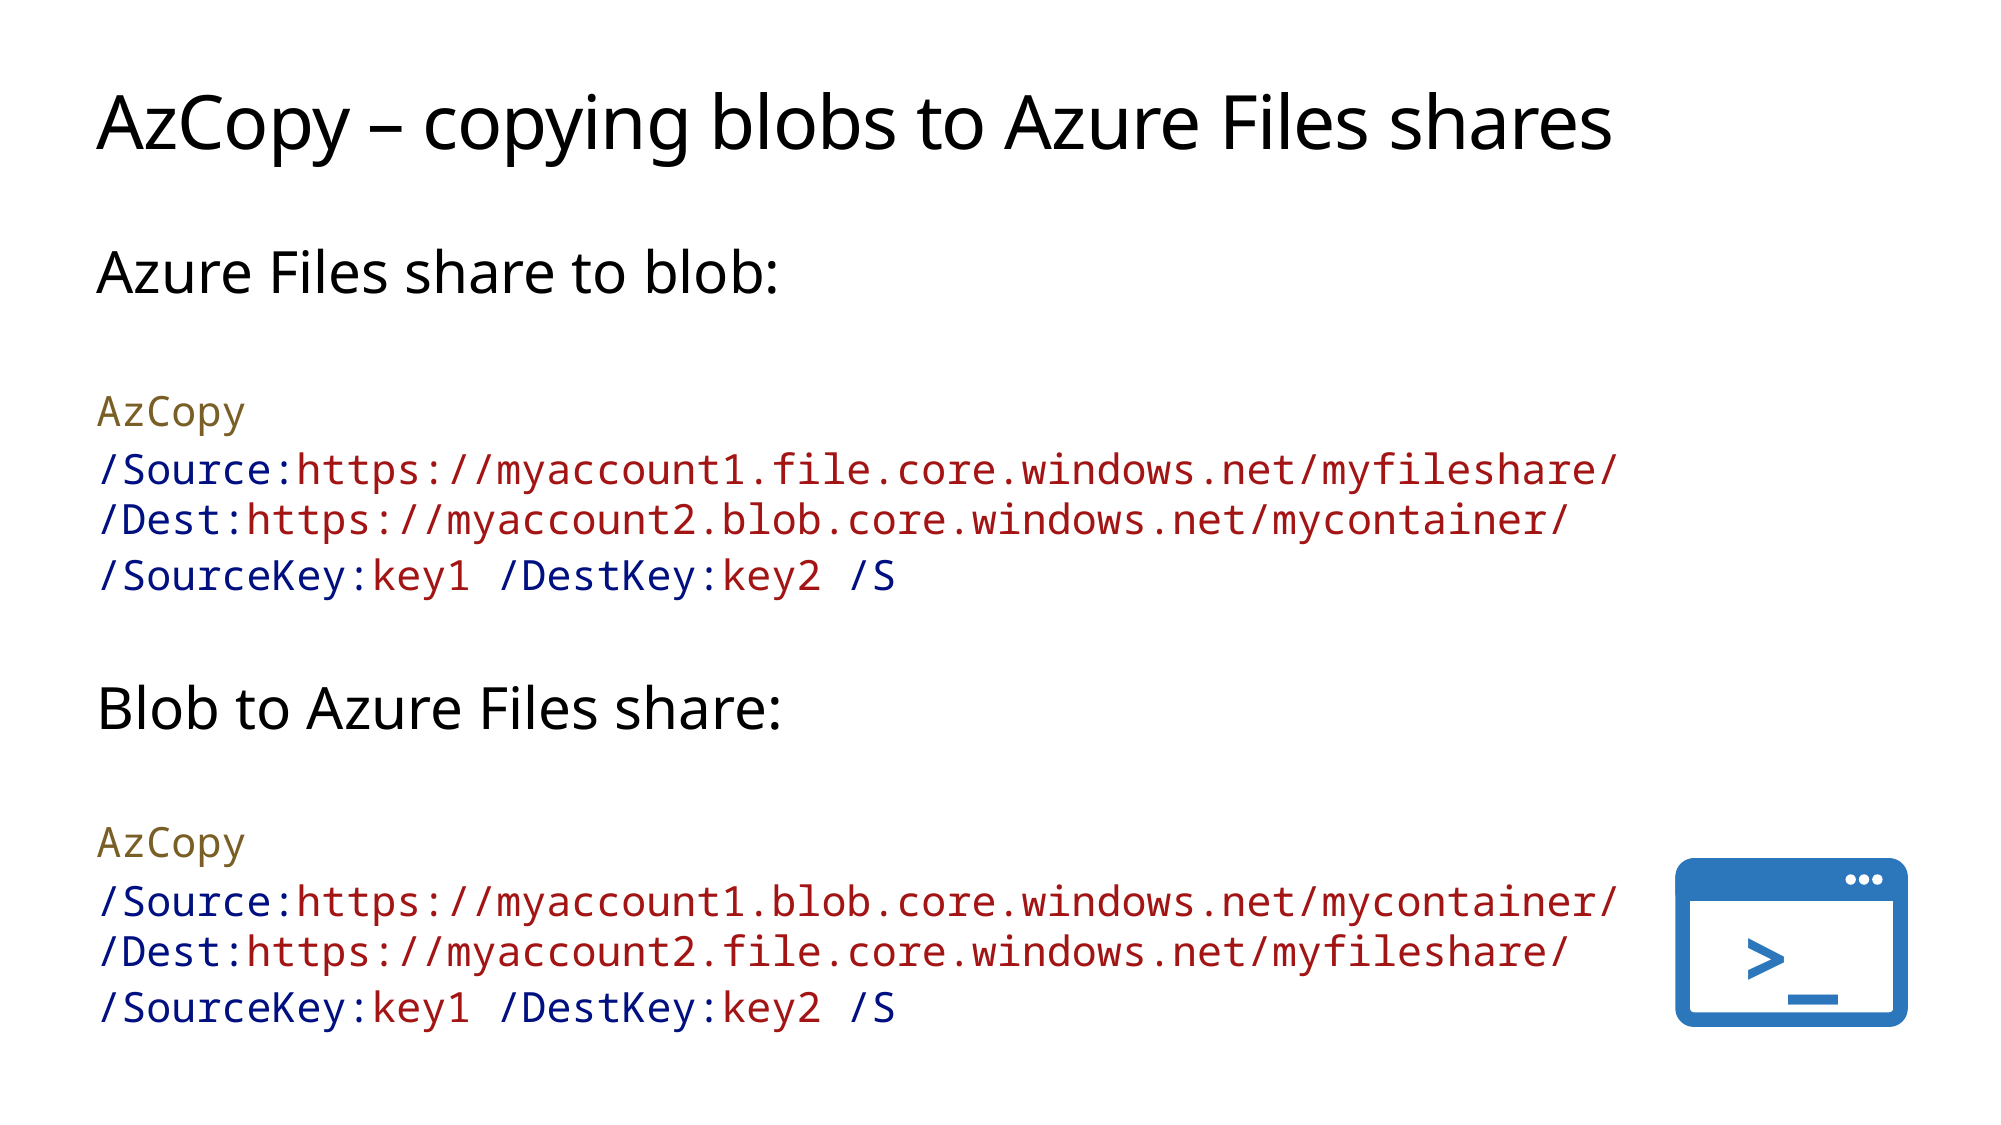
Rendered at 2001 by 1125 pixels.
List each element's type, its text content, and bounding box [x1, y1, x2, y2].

title AzCopy – copying blobs to Azure Files shares [96, 75, 1904, 166]
list Azure Files share to blob: AzCopy /Source:https://myaccount1.file.core.windows.net/myfileshare/ /Dest:https://myaccount2.blob.core.windows.net/mycontainer/ /SourceKey:key1 /DestKey:key2 /S Blob to Azure Files share: AzCopy /Source:https://myaccount1.blob.core.windows.net/mycontainer/ /Dest:https://myaccount2.file.core.windows.net/myfileshare/ /SourceKey:key1 /DestKey:key2 /S [96, 235, 1904, 1046]
